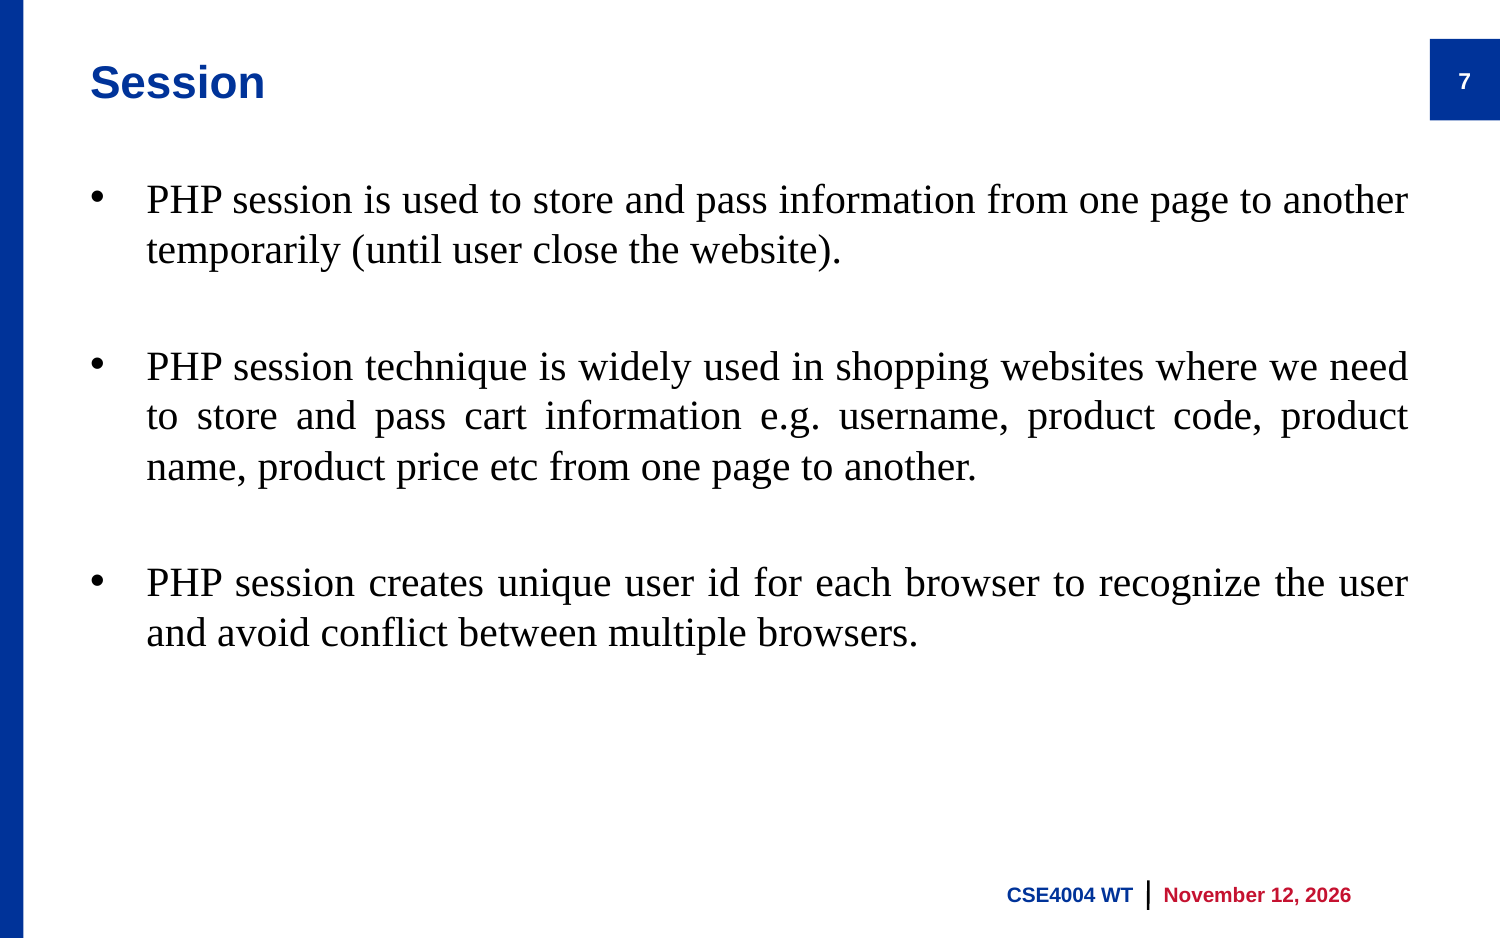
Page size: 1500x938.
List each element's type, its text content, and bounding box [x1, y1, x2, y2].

footer CSE4004 WT [673, 868, 1149, 919]
list PHP session is used to store and pass information from one page to another temporarily (until user close the website). PHP session technique is widely used in shopping websites where we need to store and pass cart information e.g. username, product code, product name, product price etc from one page to another. PHP session creates unique user id for each browser to recognize the user and avoid conflict between multiple browsers. [74, 163, 1426, 838]
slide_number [1149, 868, 1424, 919]
title Session [74, 37, 1430, 124]
slide_number 7 [1429, 45, 1500, 116]
